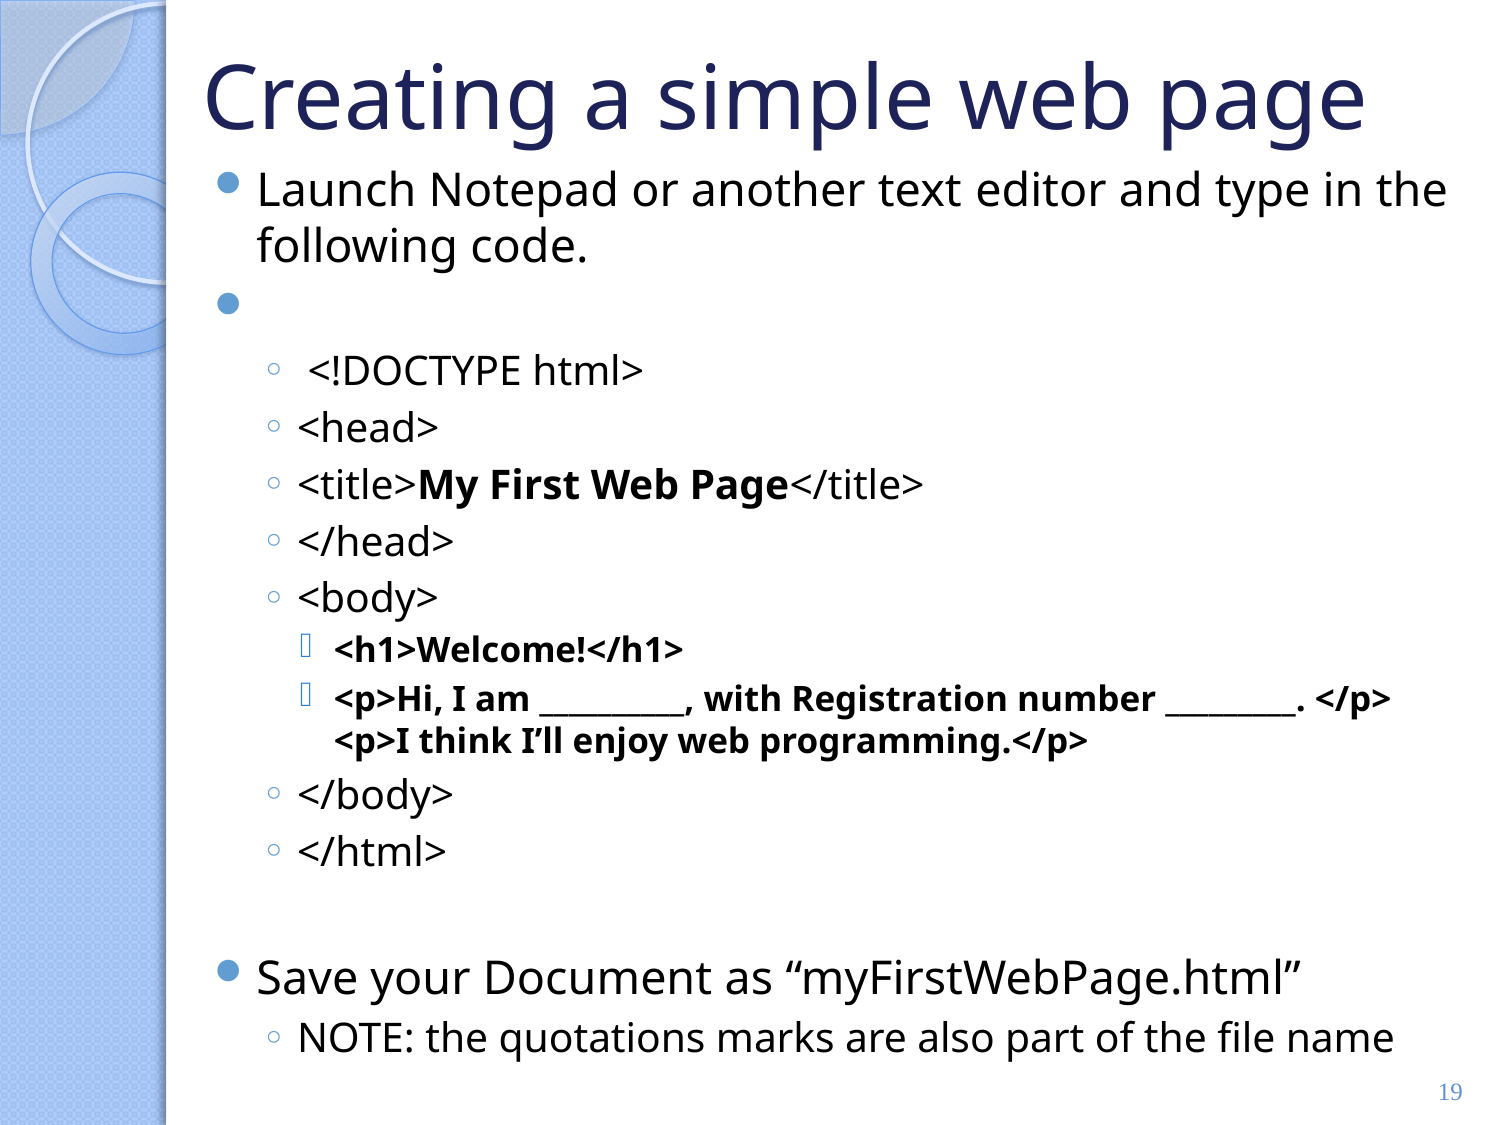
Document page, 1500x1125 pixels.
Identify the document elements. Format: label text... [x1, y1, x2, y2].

title Creating a simple web page [187, 0, 1418, 152]
slide_number 19 [1413, 1034, 1488, 1113]
list Launch Notepad or another text editor and type in the following code. <!DOCTYPE html> <head> <title>My First Web Page</title> </head> <body> <h1>Welcome!</h1> <p>Hi, I am __________, with Registration number _________. </p> <p>I think I’ll enjoy web programming.</p> </body> </html> Save your Document as “myFirstWebPage.html” NOTE: the quotations marks are also part of the file name [187, 152, 1465, 1090]
